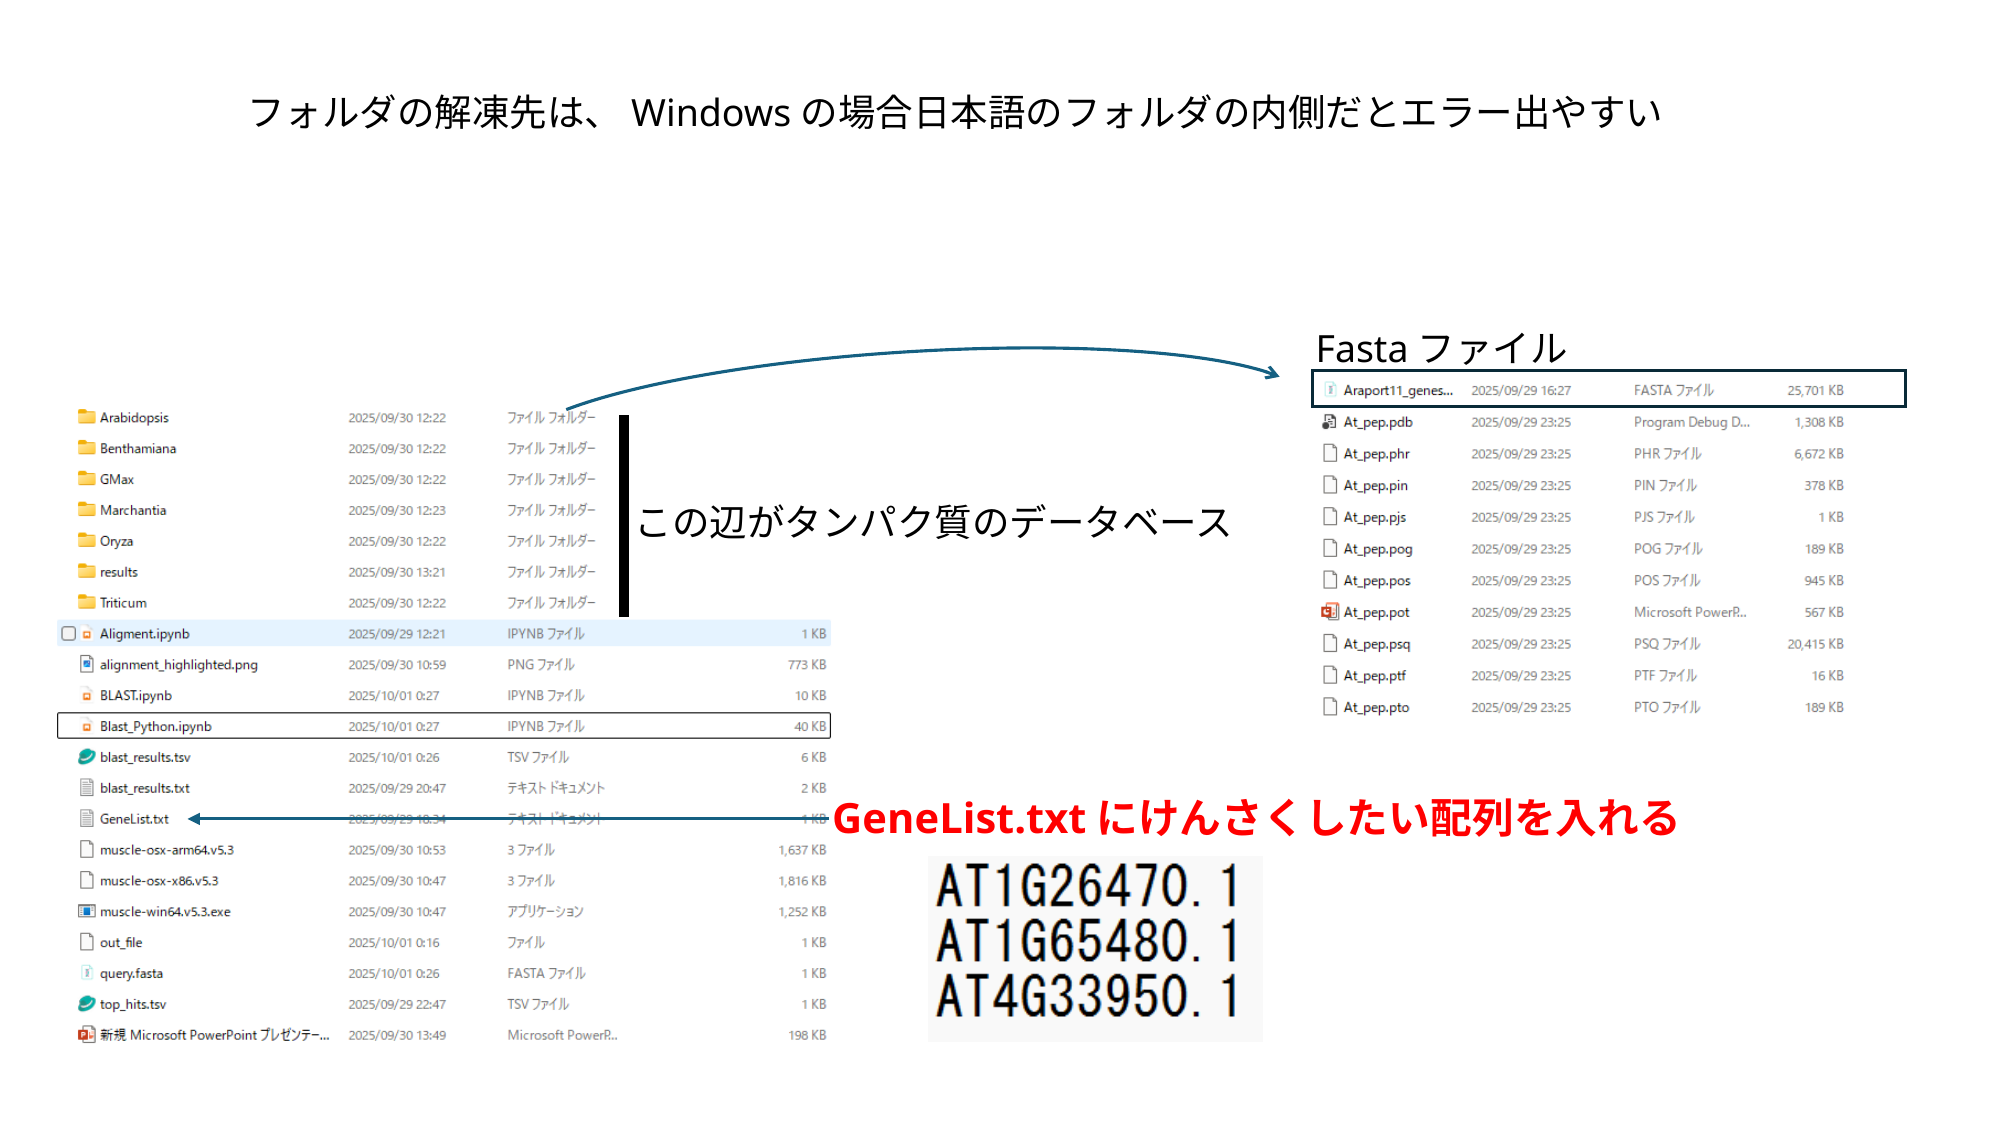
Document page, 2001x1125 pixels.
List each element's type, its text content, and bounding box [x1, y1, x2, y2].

picture [56, 396, 853, 1097]
picture [1301, 377, 1923, 797]
picture [927, 856, 1264, 1042]
text_box [1583, 369, 1907, 377]
text_box Fastaファイル [1300, 318, 1583, 378]
text_box フォルダの解凍先は、Windowsの場合日本語のフォルダの内側だとエラー出やすい [232, 81, 1678, 141]
text_box [602, 346, 1280, 427]
text_box GeneList.txtにけんさくしたい配列を入れる [853, 784, 1696, 850]
text_box この辺がタンパク質のデータベース [853, 491, 1248, 552]
